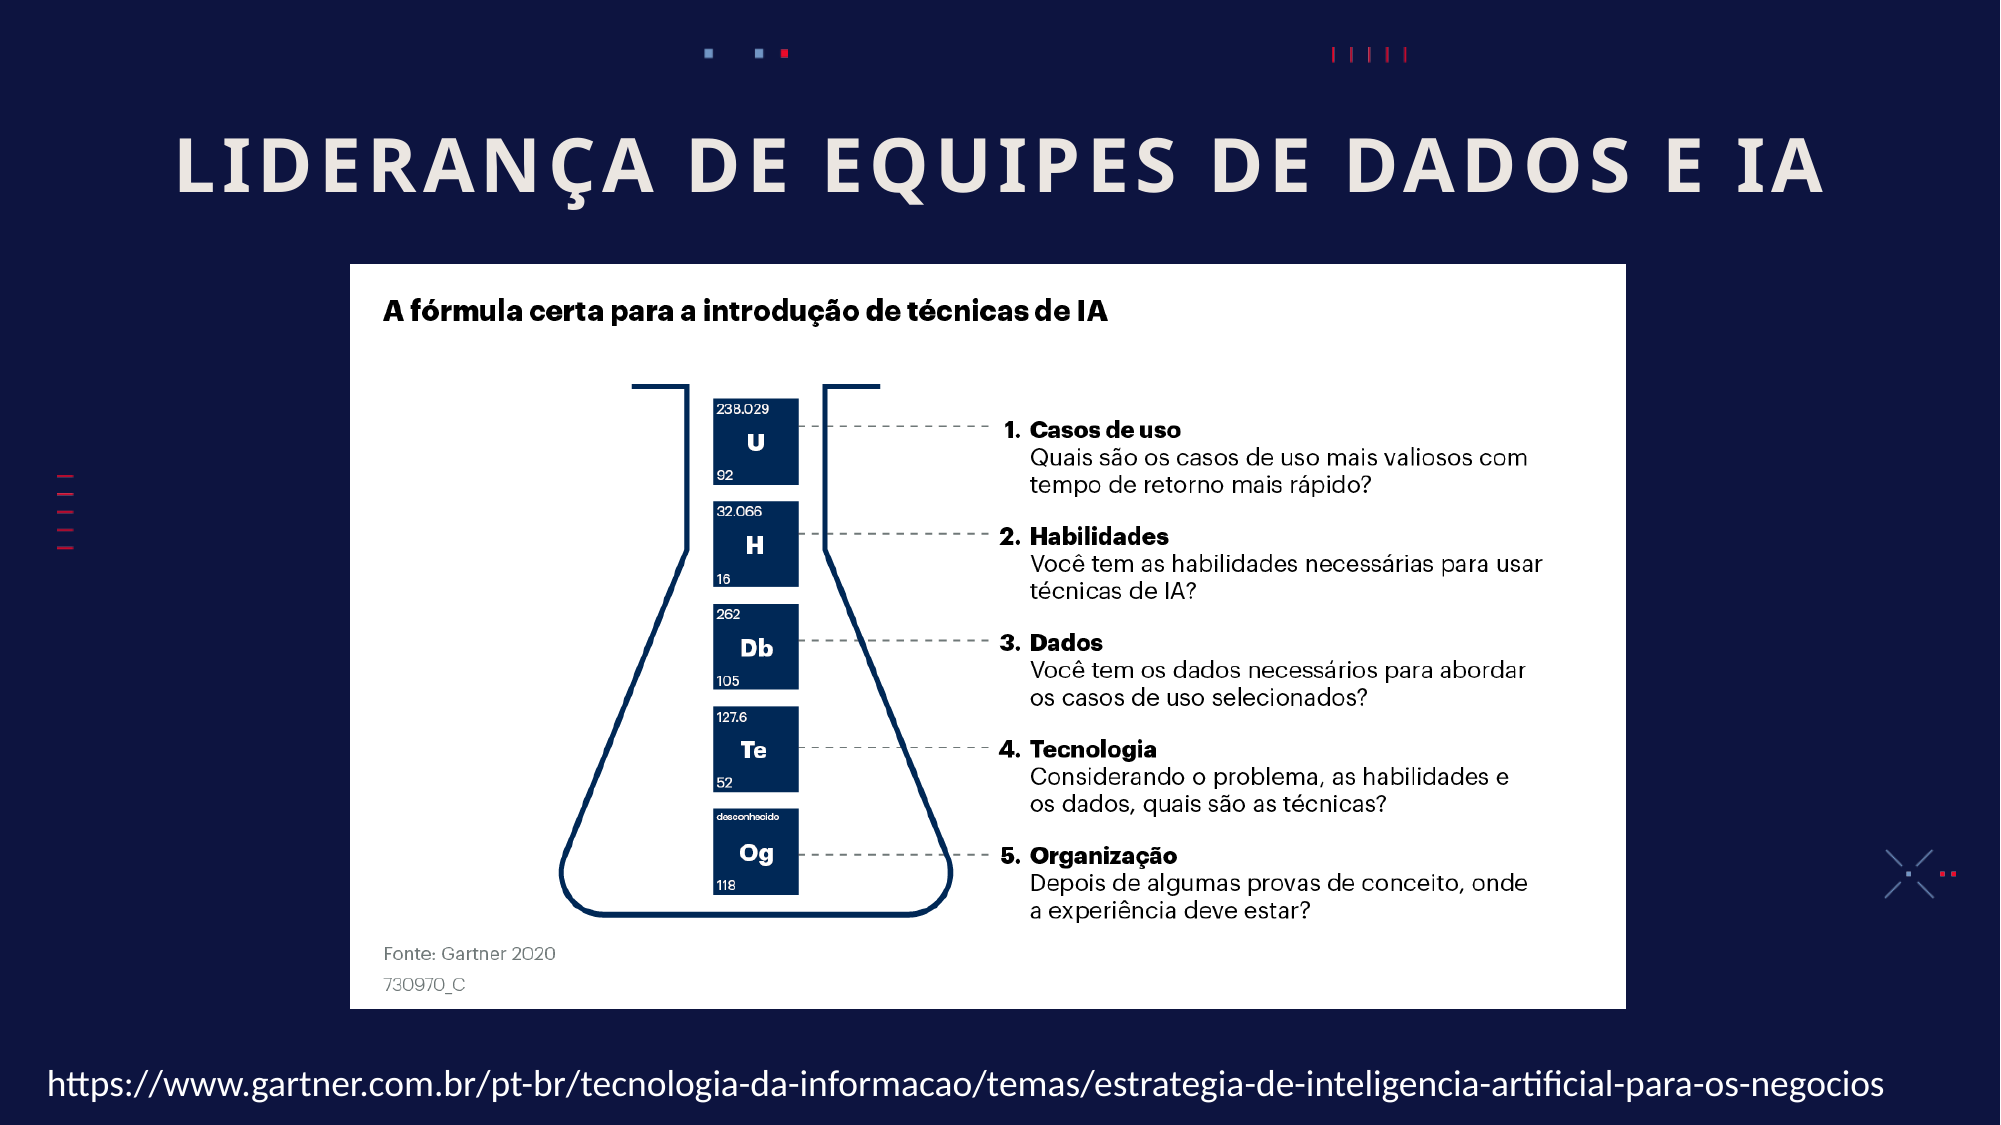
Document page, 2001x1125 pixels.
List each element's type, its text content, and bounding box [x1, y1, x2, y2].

picture [1332, 47, 1407, 59]
picture [57, 475, 74, 550]
text_box https://www.gartner.com.br/pt-br/tecnologia-da-informacao/temas/estrategia-de-inteligencia-artificial-para-os-negocios [32, 1051, 1943, 1111]
picture [704, 48, 788, 59]
picture [1884, 849, 1956, 899]
picture [349, 264, 1626, 1009]
title LIDERANÇA DE EQUIPES DE DADOS E IA [137, 59, 1863, 278]
